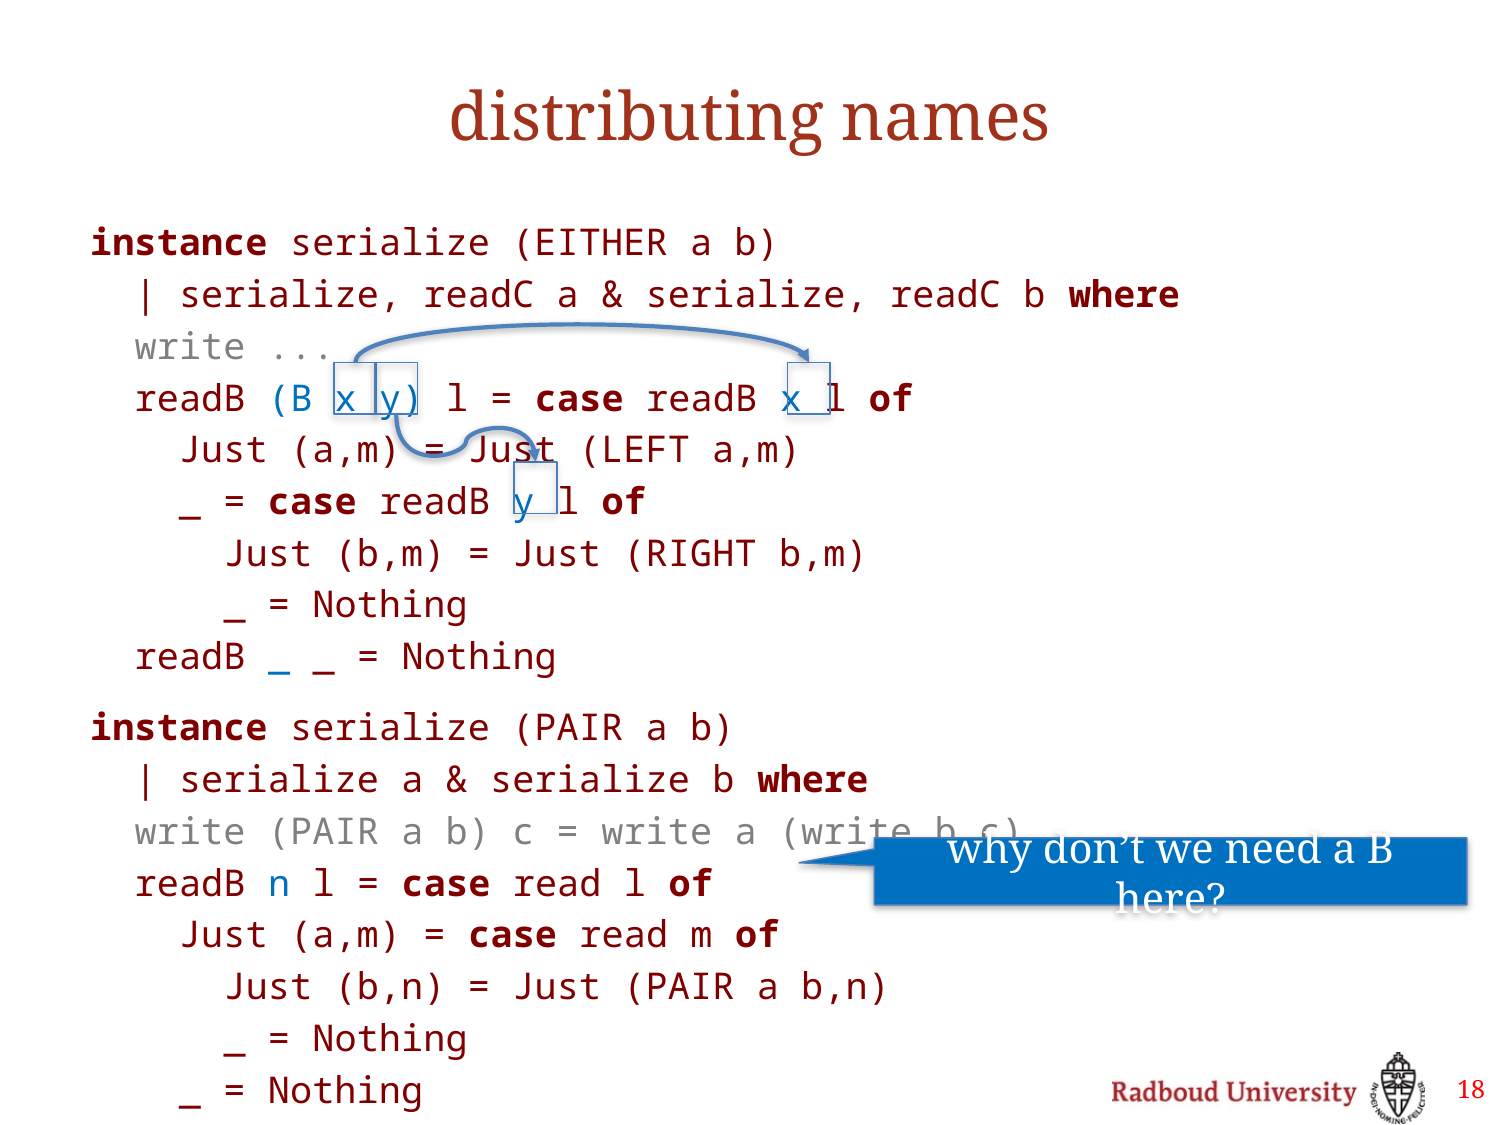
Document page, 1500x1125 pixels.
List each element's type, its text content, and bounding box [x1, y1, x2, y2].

slide_number 18 [1433, 1060, 1500, 1121]
text_box [513, 461, 558, 514]
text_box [441, 368, 491, 508]
title distributing names [75, 27, 1425, 201]
text_box [333, 362, 372, 415]
text_box why don’t we need a B here? [798, 837, 1468, 906]
list instance serialize (EITHER a b) | serialize, readC a & serialize, readC b where write ... readB (B x y) l = case readB x l of Just (a,m) = Just (LEFT a,m) _ = case readB y l of Just (b,m) = Just (RIGHT b,m) _ = Nothing readB _ _ = Nothing instance serialize (PAIR a b) | serialize a & serialize b where write (PAIR a b) c = write a (write b c) readB n l = case read l of Just (a,m) = case read m of Just (b,n) = Just (PAIR a b,n) _ = Nothing _ = Nothing [75, 211, 1500, 1121]
text_box [374, 362, 418, 415]
text_box [787, 362, 831, 415]
